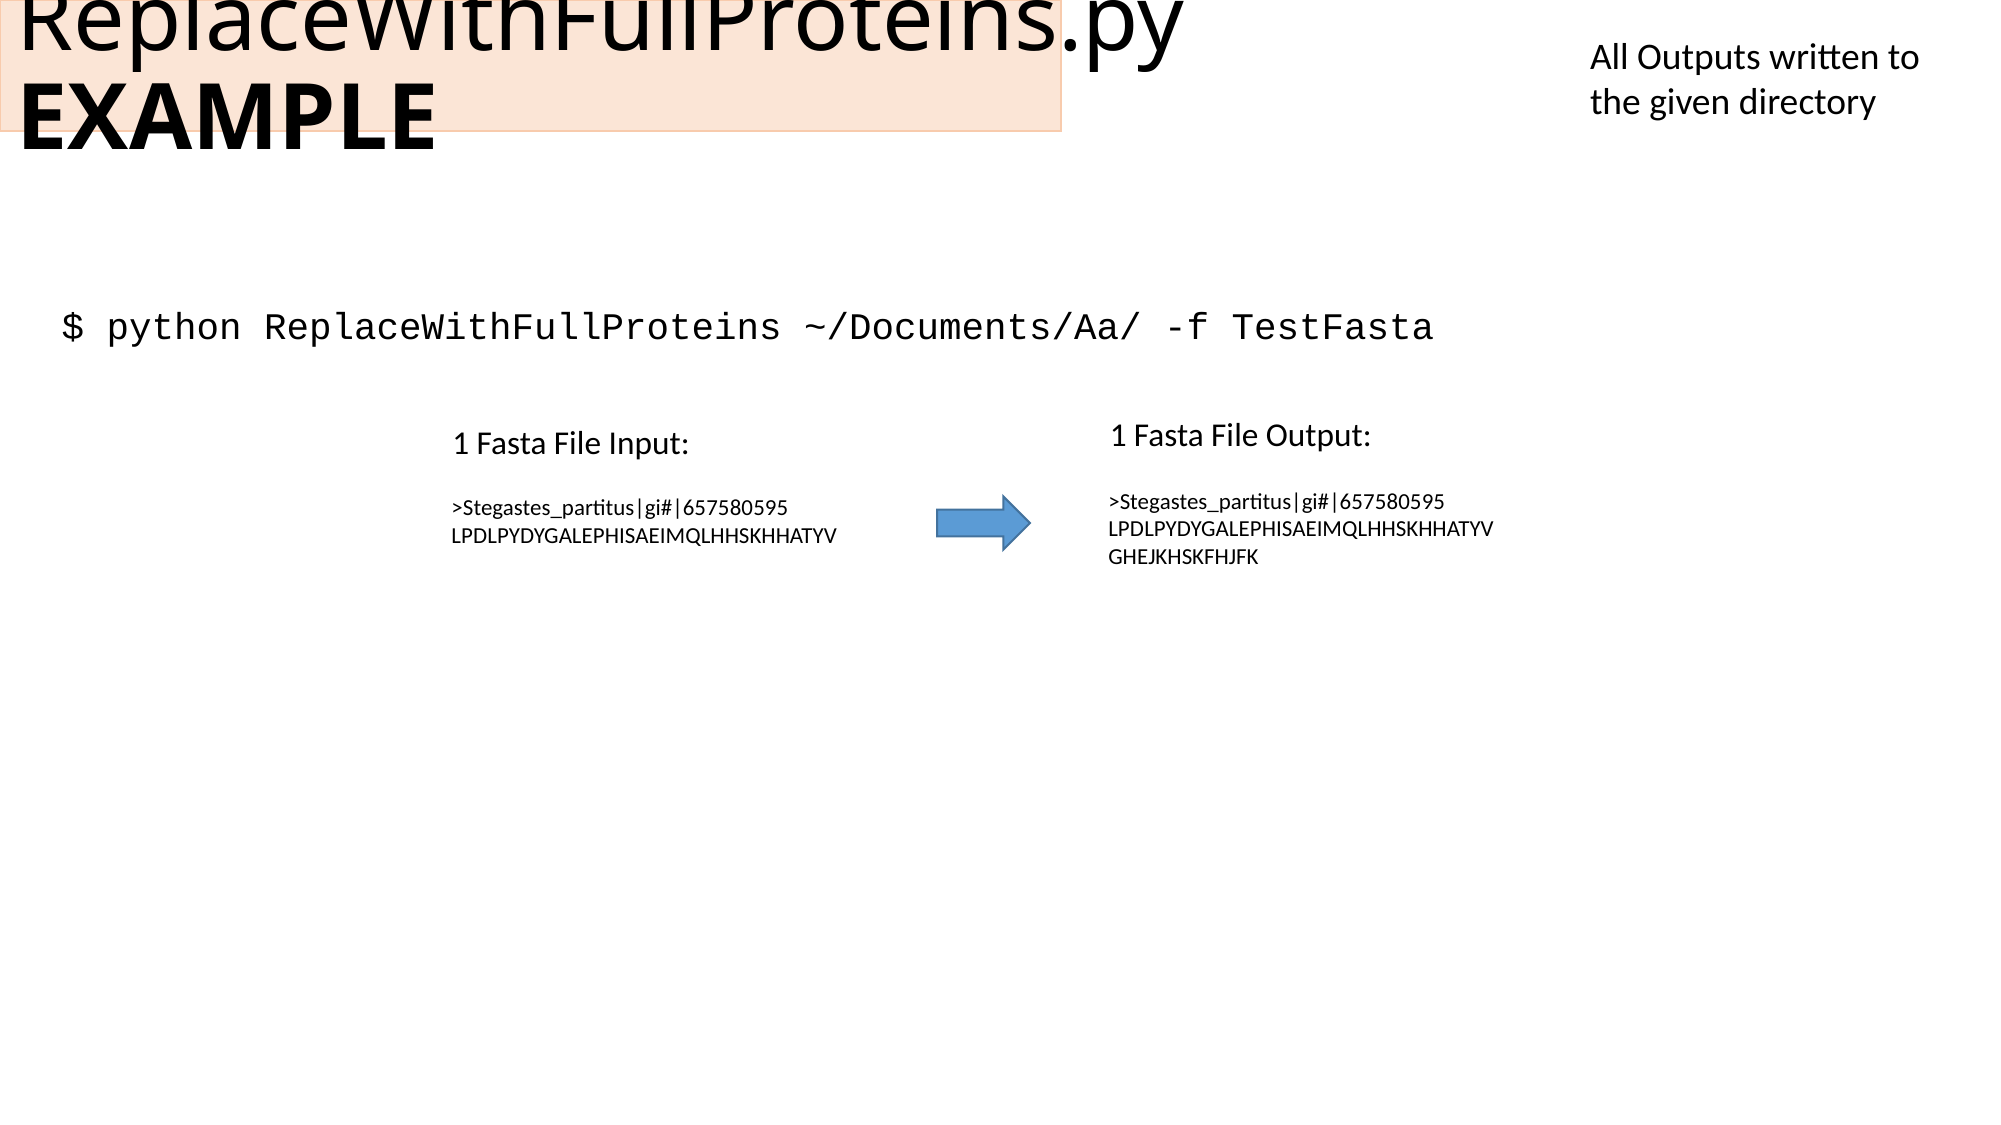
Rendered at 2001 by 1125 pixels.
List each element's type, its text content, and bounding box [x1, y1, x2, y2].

text_box 1 Fasta File Input: [437, 413, 706, 469]
text_box >Stegastes_partitus|gi#|657580595 LPDLPYDYGALEPHISAEIMQLHHSKHHATYV [436, 485, 874, 555]
text_box >Stegastes_partitus|gi#|657580595 LPDLPYDYGALEPHISAEIMQLHHSKHHATYV GHEJKHSKFHJFK [1093, 479, 1531, 577]
text_box 1 Fasta File Output: [1095, 405, 1388, 461]
title ReplaceWithFullProteins.py EXAMPLE [1, 0, 1727, 180]
text_box $ python ReplaceWithFullProteins ~/Documents/Aa/ -f TestFasta [46, 294, 1548, 355]
text_box All Outputs written to the given directory [1575, 25, 1979, 130]
text_box [936, 493, 1032, 553]
